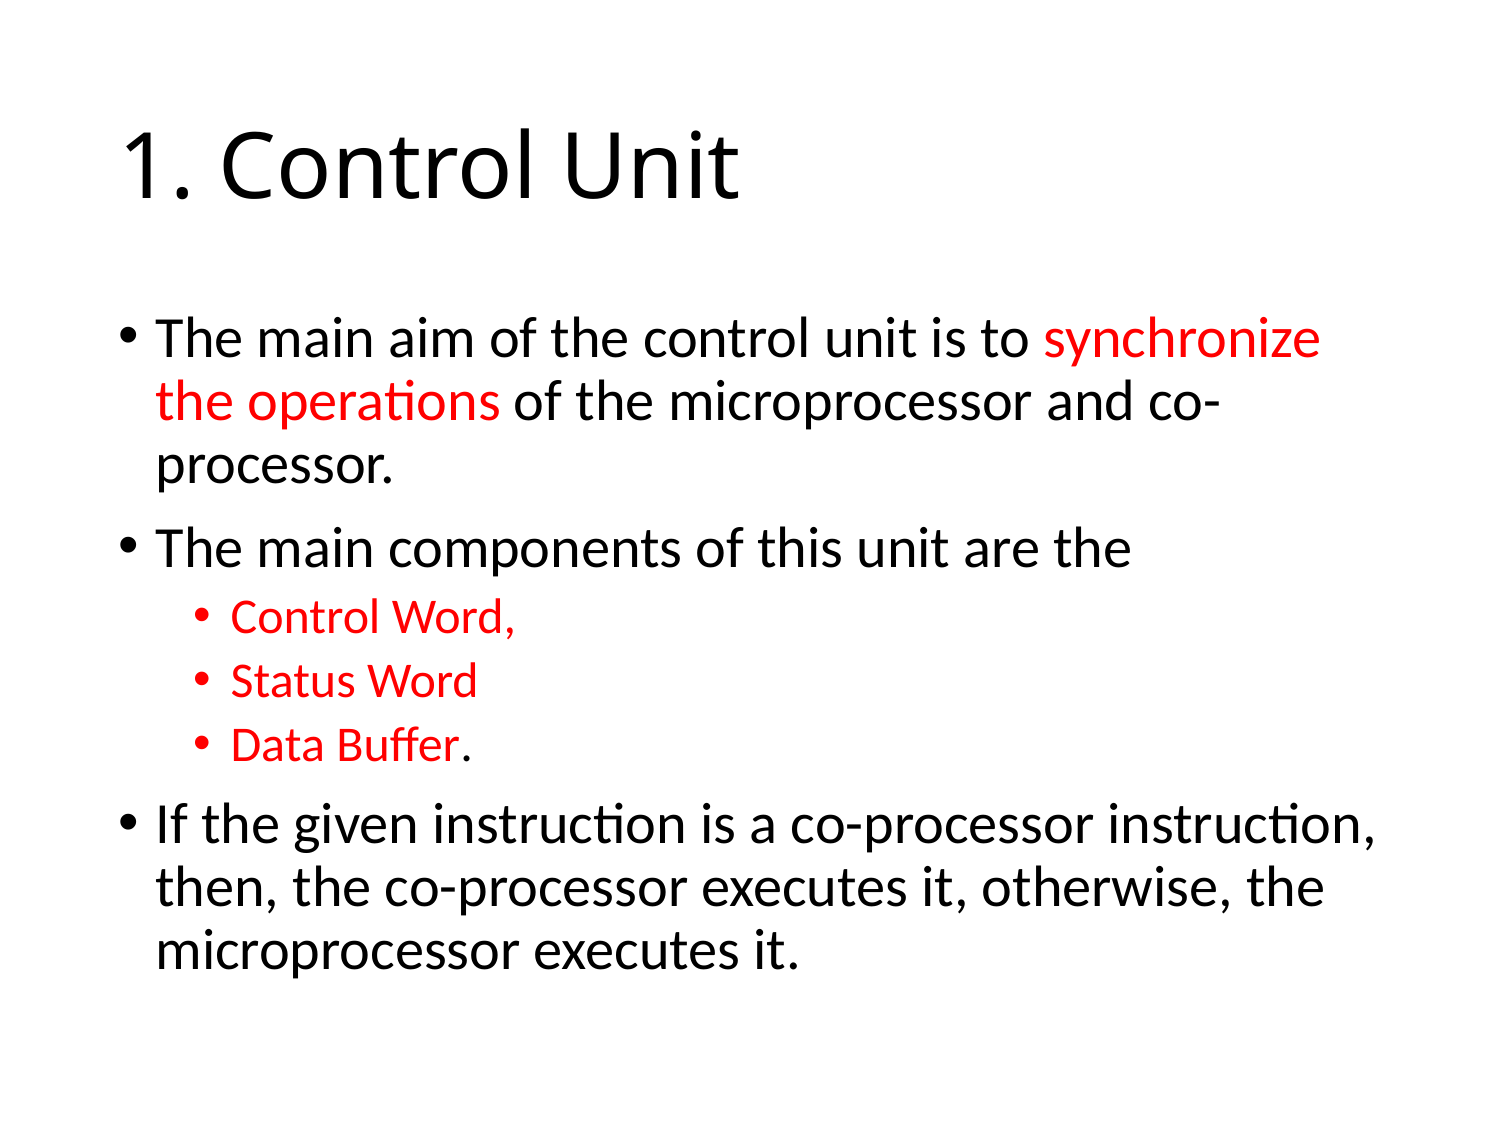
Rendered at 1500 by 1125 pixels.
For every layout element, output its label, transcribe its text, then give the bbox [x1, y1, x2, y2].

list The main aim of the control unit is to synchronize the operations of the microprocessor and co-processor. The main components of this unit are the Control Word, Status Word Data Buffer. If the given instruction is a co-processor instruction, then, the co-processor executes it, otherwise, the microprocessor executes it. [103, 299, 1397, 1014]
title 1. Control Unit [103, 59, 1397, 278]
